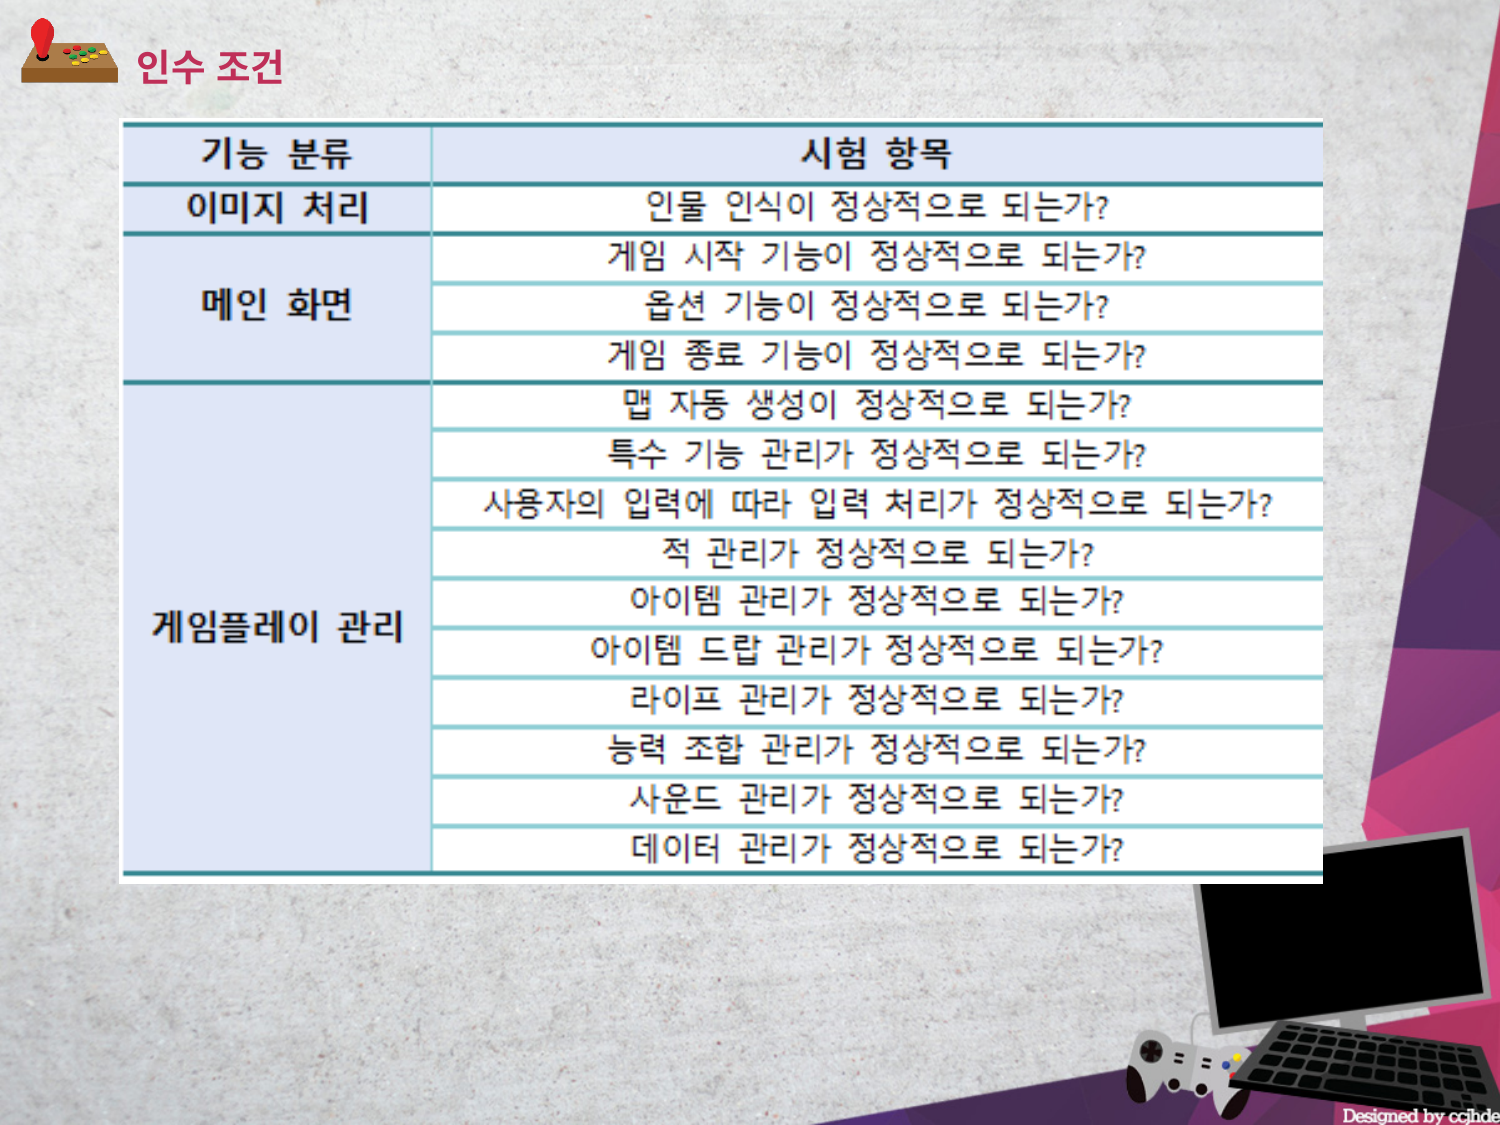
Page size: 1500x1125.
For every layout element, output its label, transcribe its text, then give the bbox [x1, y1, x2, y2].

text_box 인수 조건 [121, 36, 301, 97]
picture [0, 0, 1500, 1125]
